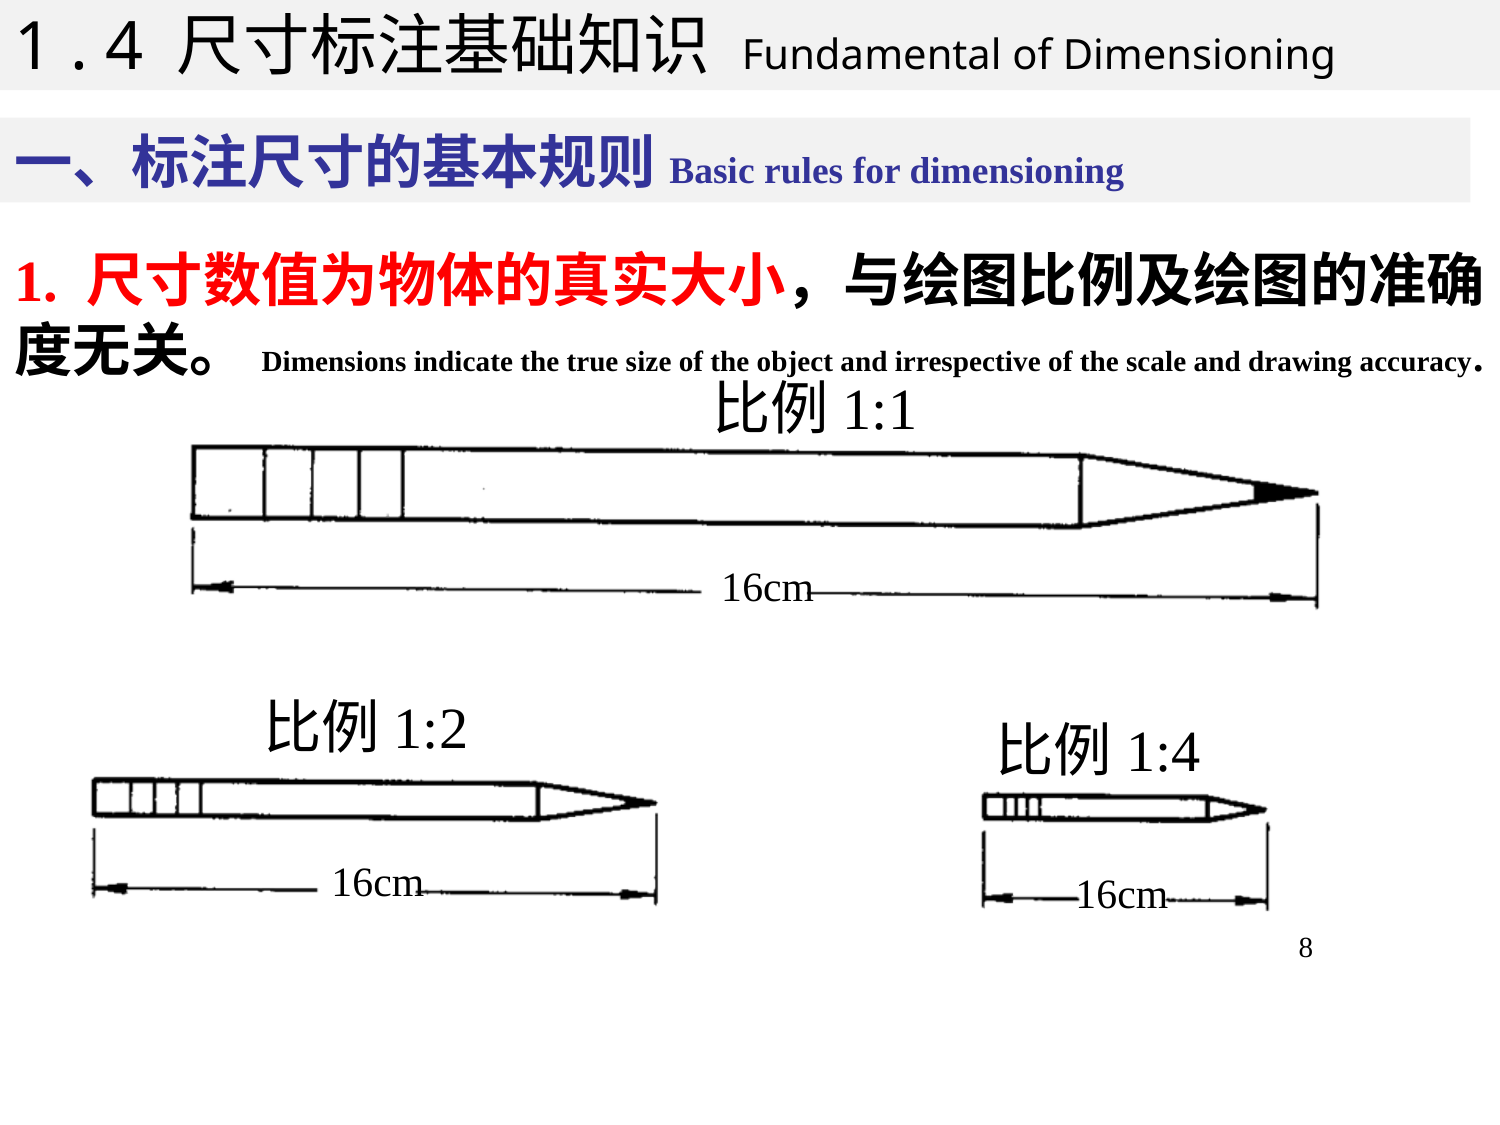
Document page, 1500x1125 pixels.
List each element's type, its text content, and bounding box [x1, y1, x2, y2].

text_box 一、标注尺寸的基本规则Basic rules for dimensioning [0, 117, 1471, 203]
text_box 1 . 4 尺寸标注基础知识 Fundamental of Dimensioning [0, 0, 1500, 91]
text_box 1. 尺寸数值为物体的真实大小，与绘图比例及绘图的准确度无关。Dimensions indicate the true size of the object and irrespective of the scale and drawing accuracy. [0, 235, 1500, 390]
slide_number 8 [1015, 929, 1329, 996]
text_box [64, 363, 1342, 921]
